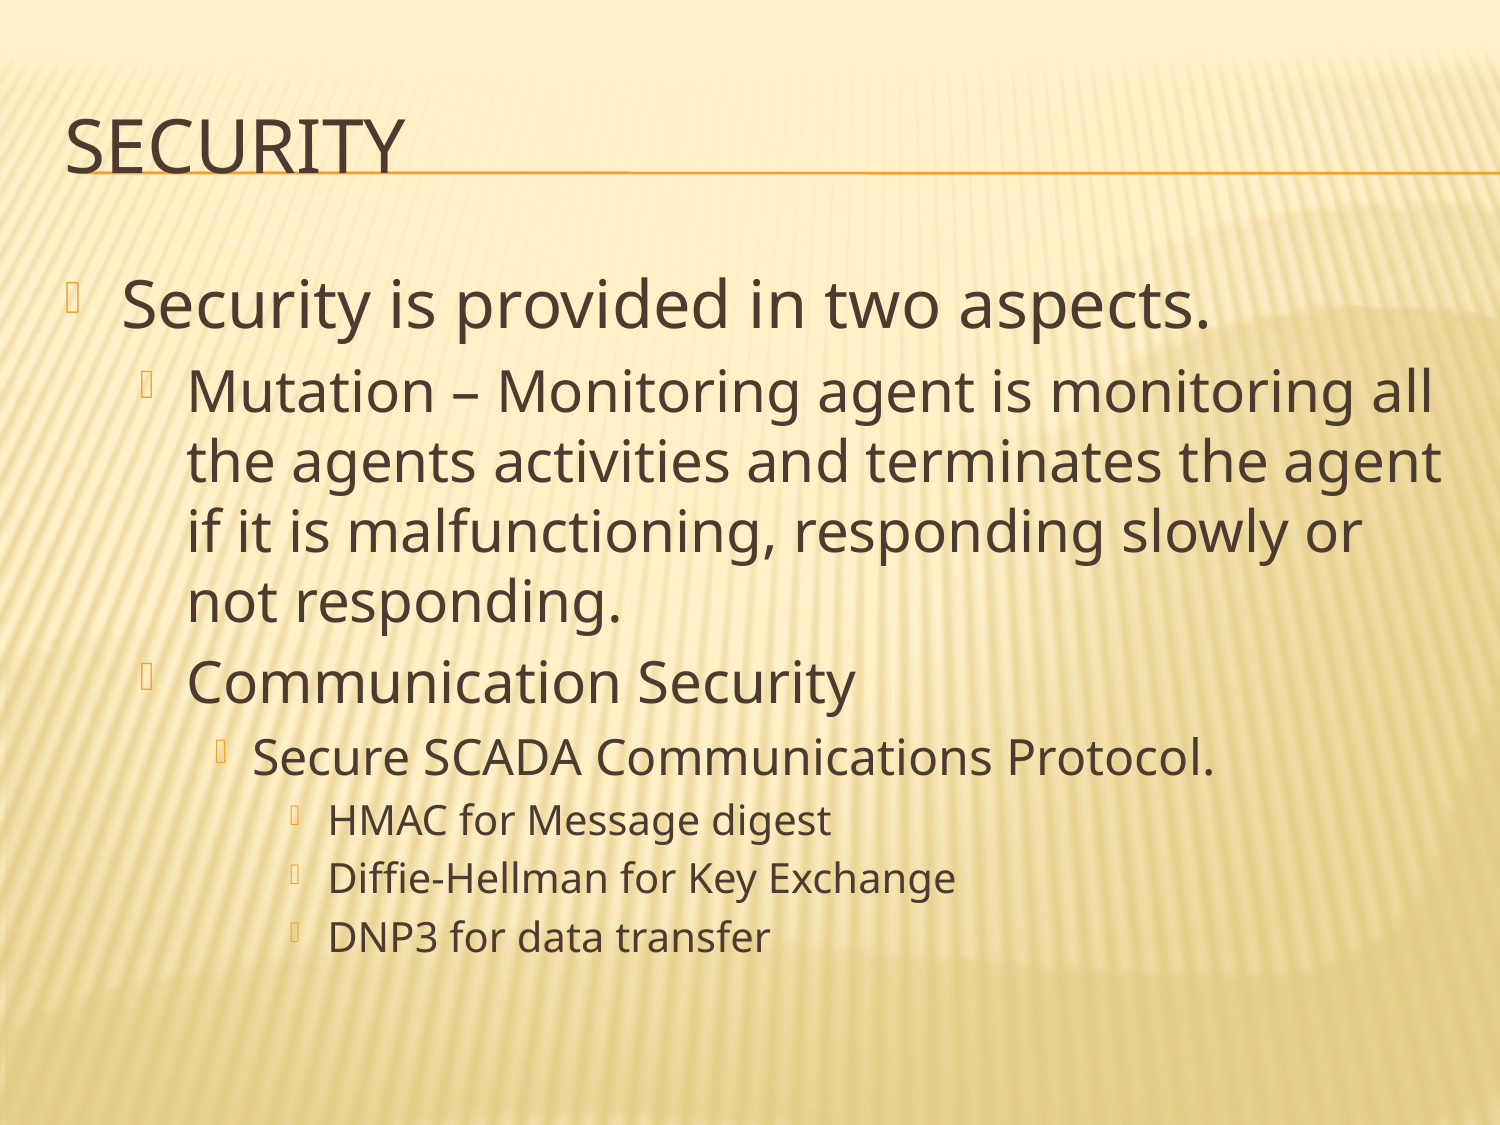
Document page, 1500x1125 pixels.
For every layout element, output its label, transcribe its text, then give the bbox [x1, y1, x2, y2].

title Security [50, 75, 1475, 213]
list Security is provided in two aspects. Mutation – Monitoring agent is monitoring all the agents activities and terminates the agent if it is malfunctioning, responding slowly or not responding. Communication Security Secure SCADA Communications Protocol. HMAC for Message digest Diffie-Hellman for Key Exchange DNP3 for data transfer [50, 254, 1475, 998]
